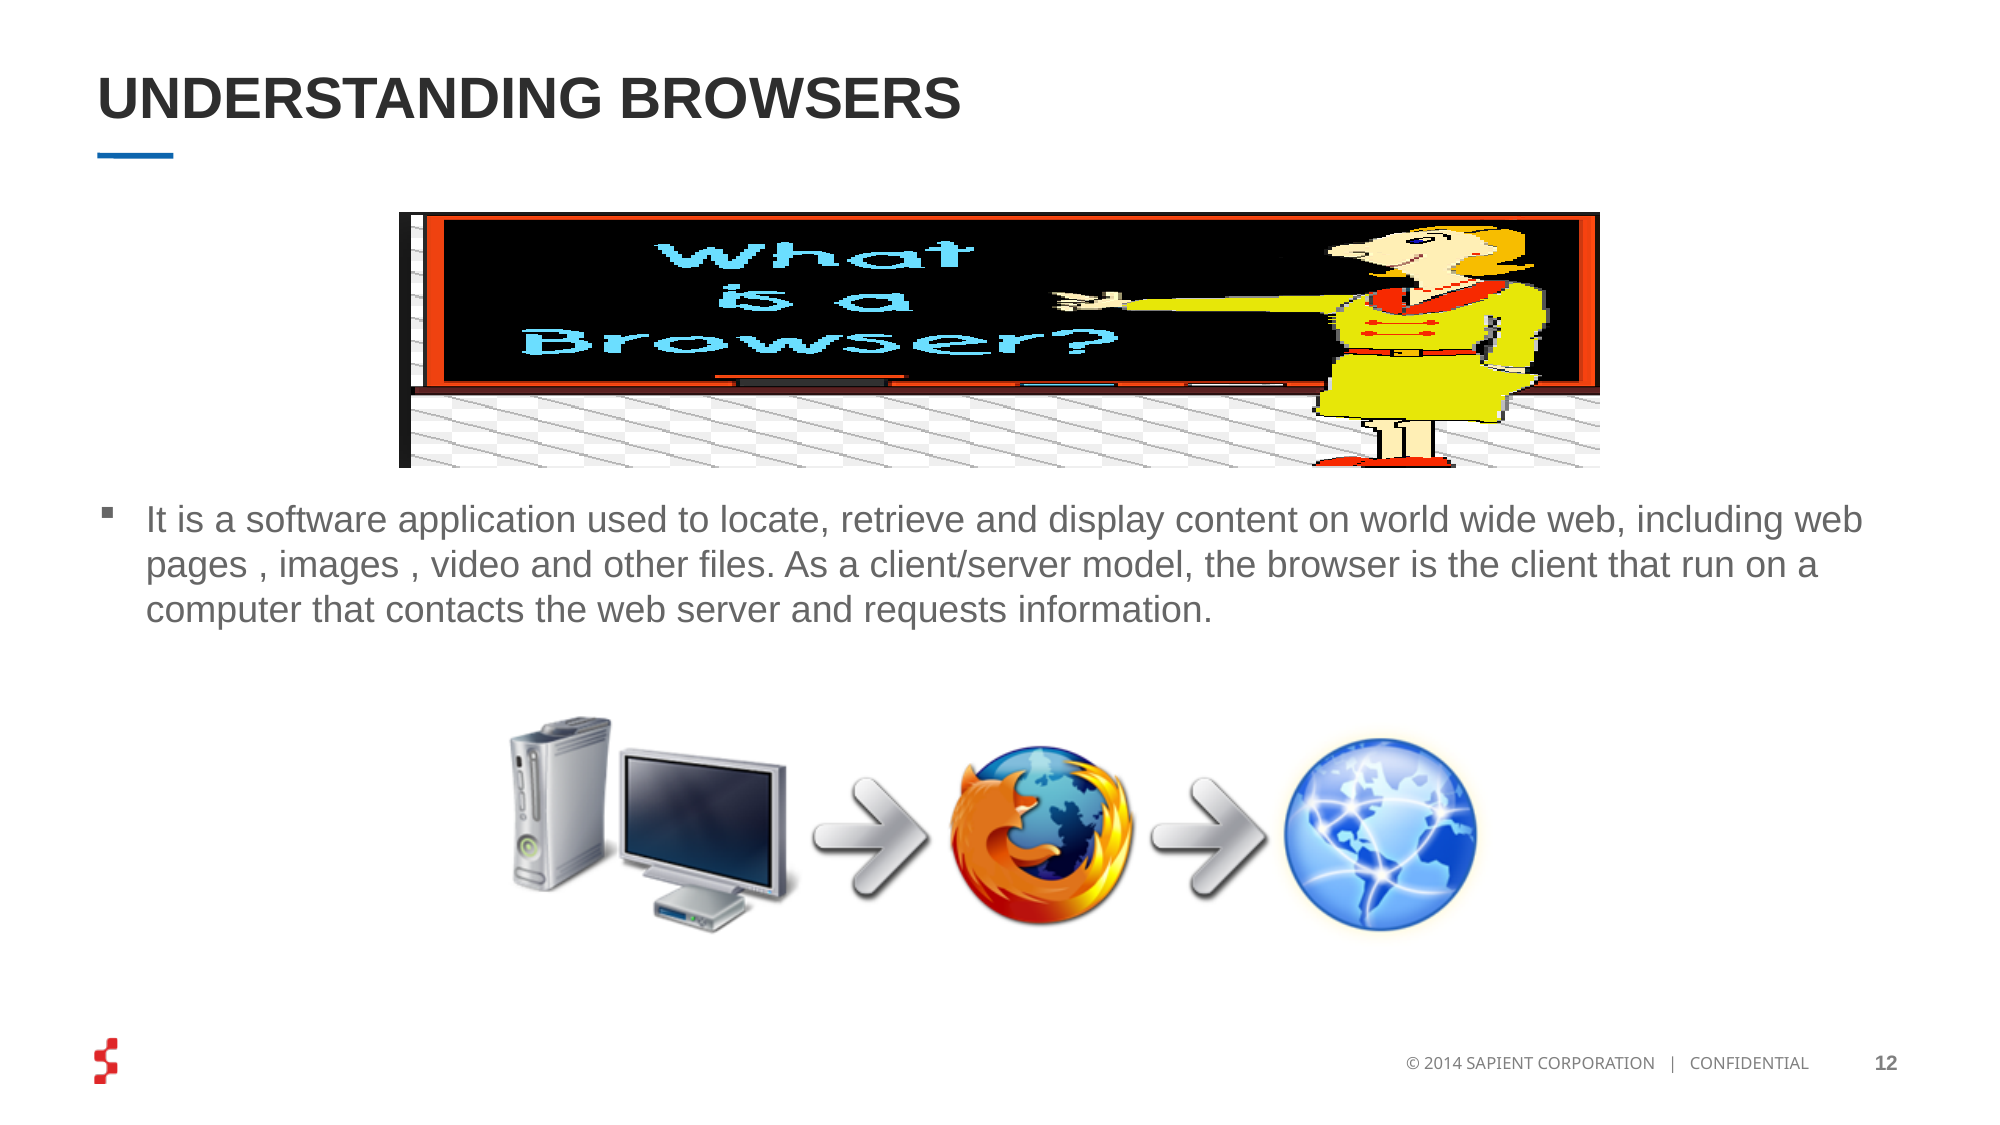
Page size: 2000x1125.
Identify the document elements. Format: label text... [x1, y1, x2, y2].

list It is a software application used to locate, retrieve and display content on world wide web, including web pages , images , video and other files. As a client/server model, the browser is the client that run on a computer that contacts the web server and requests information. [98, 186, 1899, 1009]
picture [428, 668, 1572, 1009]
title UNDERSTANDING BROWSERS [97, 44, 1897, 138]
picture [399, 212, 1601, 468]
